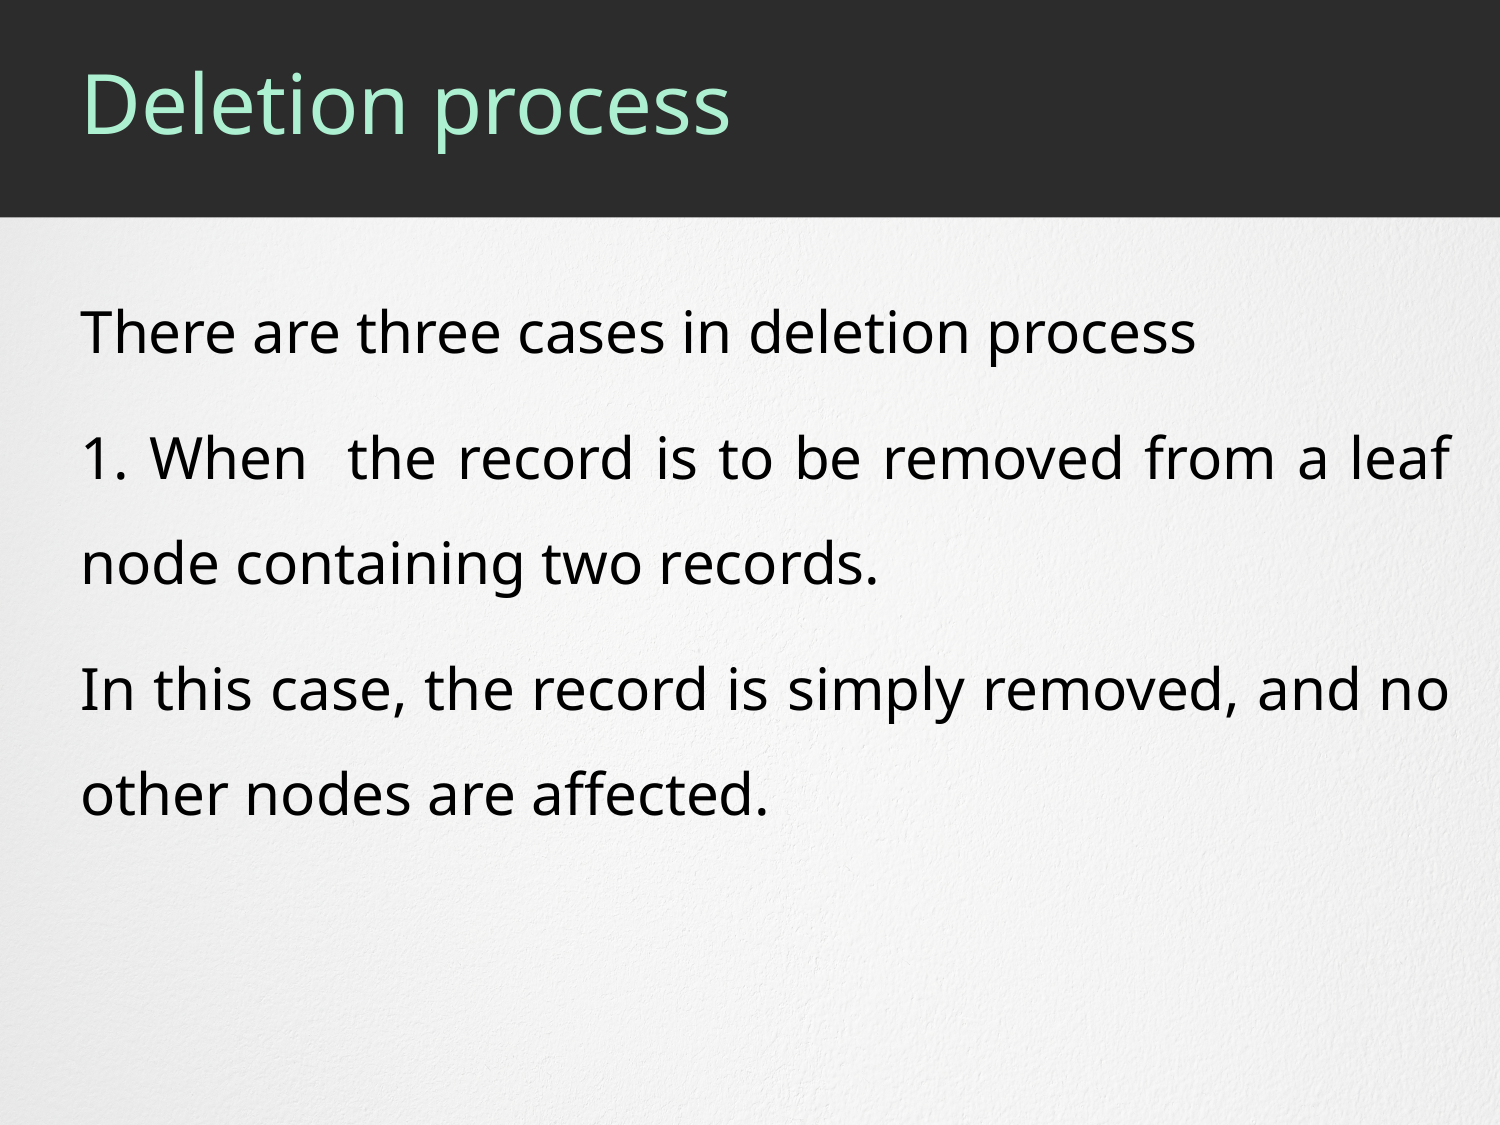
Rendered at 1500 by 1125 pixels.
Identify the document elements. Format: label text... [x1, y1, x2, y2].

list There are three cases in deletion process 1. When the record is to be removed from a leaf node containing two records. In this case, the record is simply removed, and no other nodes are affected. [65, 253, 1466, 1094]
title Deletion process [65, 0, 1500, 216]
